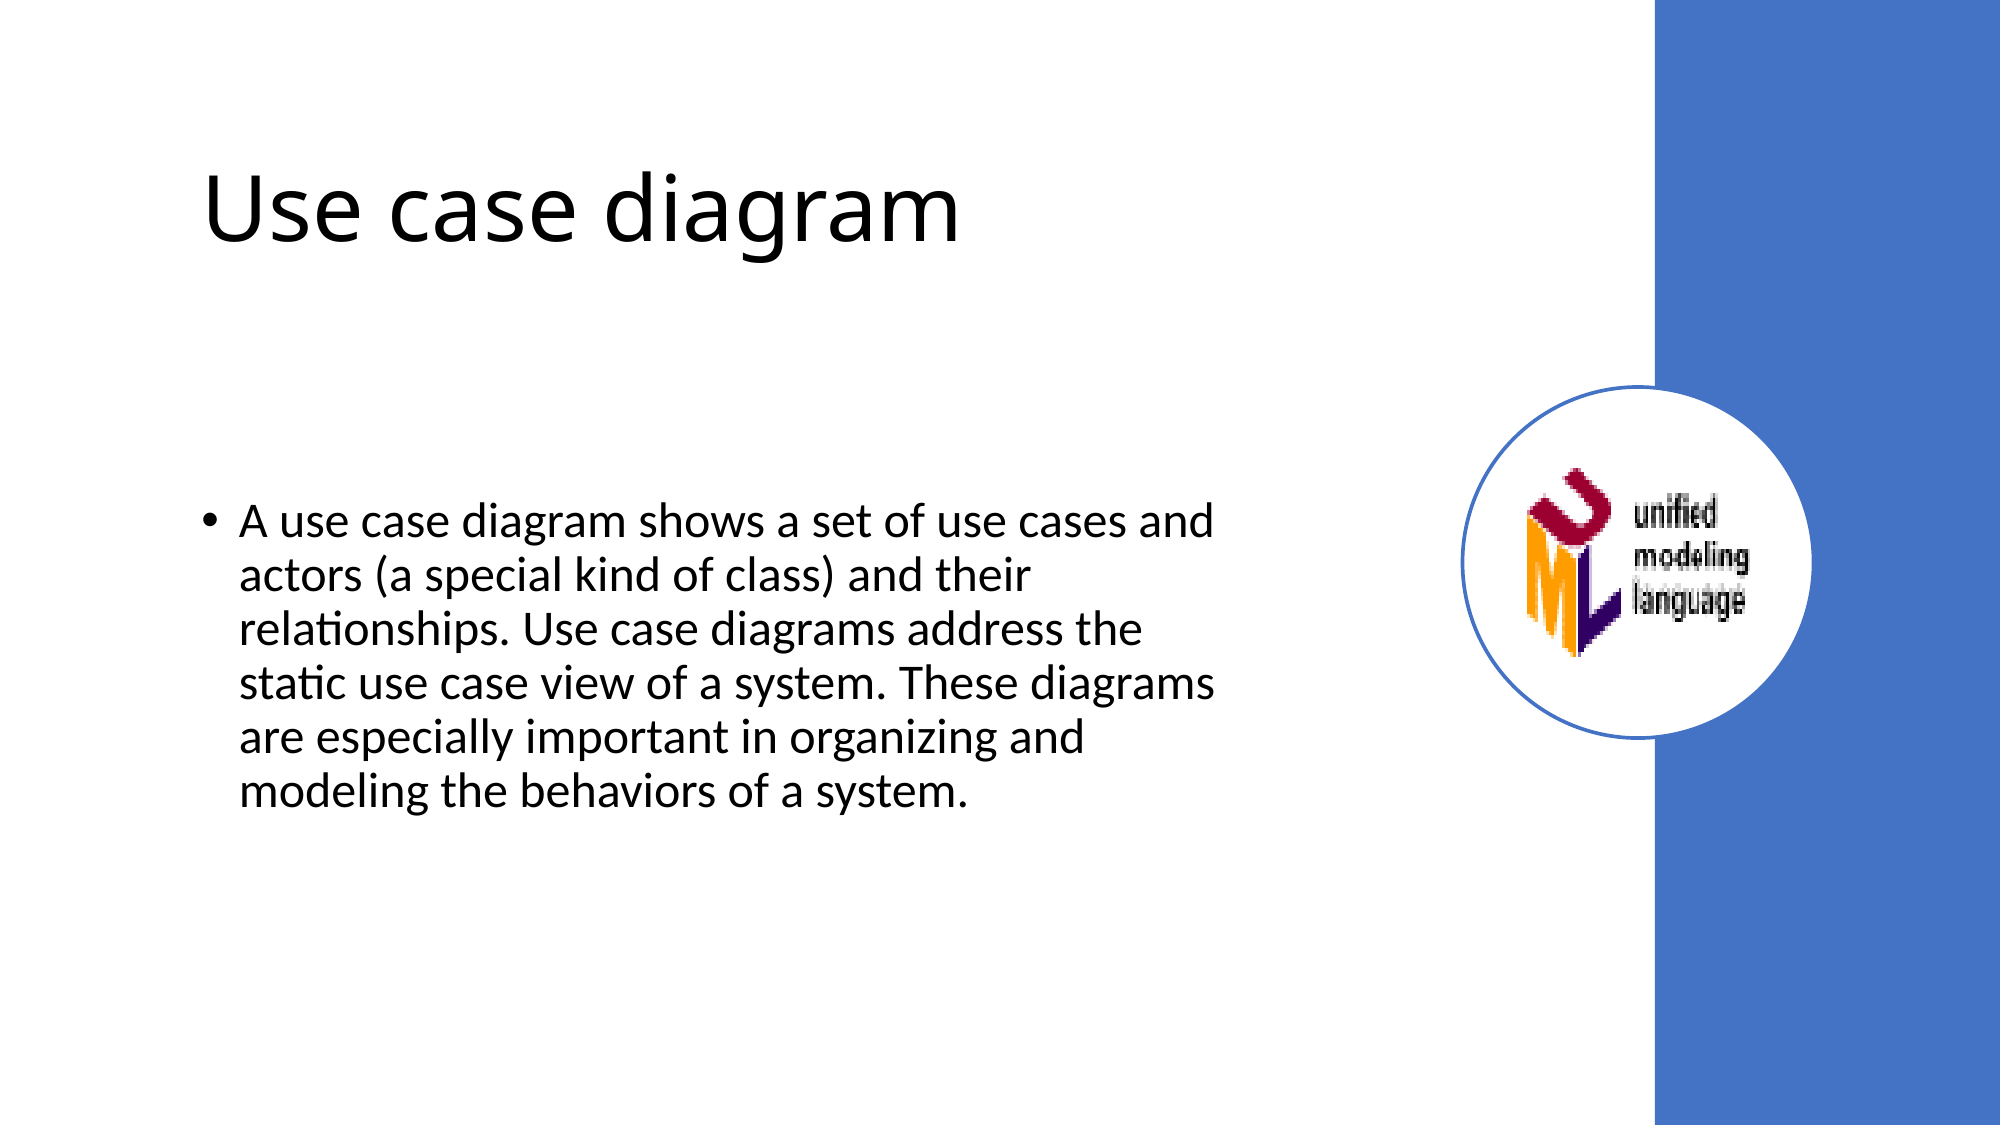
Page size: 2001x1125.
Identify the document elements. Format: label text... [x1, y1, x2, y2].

picture [1525, 468, 1759, 657]
text_box [285, 222, 1704, 1078]
text_box [1704, 398, 1815, 727]
title Use case diagram [186, 102, 1413, 321]
text_box [1654, 0, 2000, 1125]
list A use case diagram shows a set of use cases and actors (a special kind of class) and their relationships. Use case diagrams address the static use case view of a system. These diagrams are especially important in organizing and modeling the behaviors of a system. [186, 373, 285, 940]
